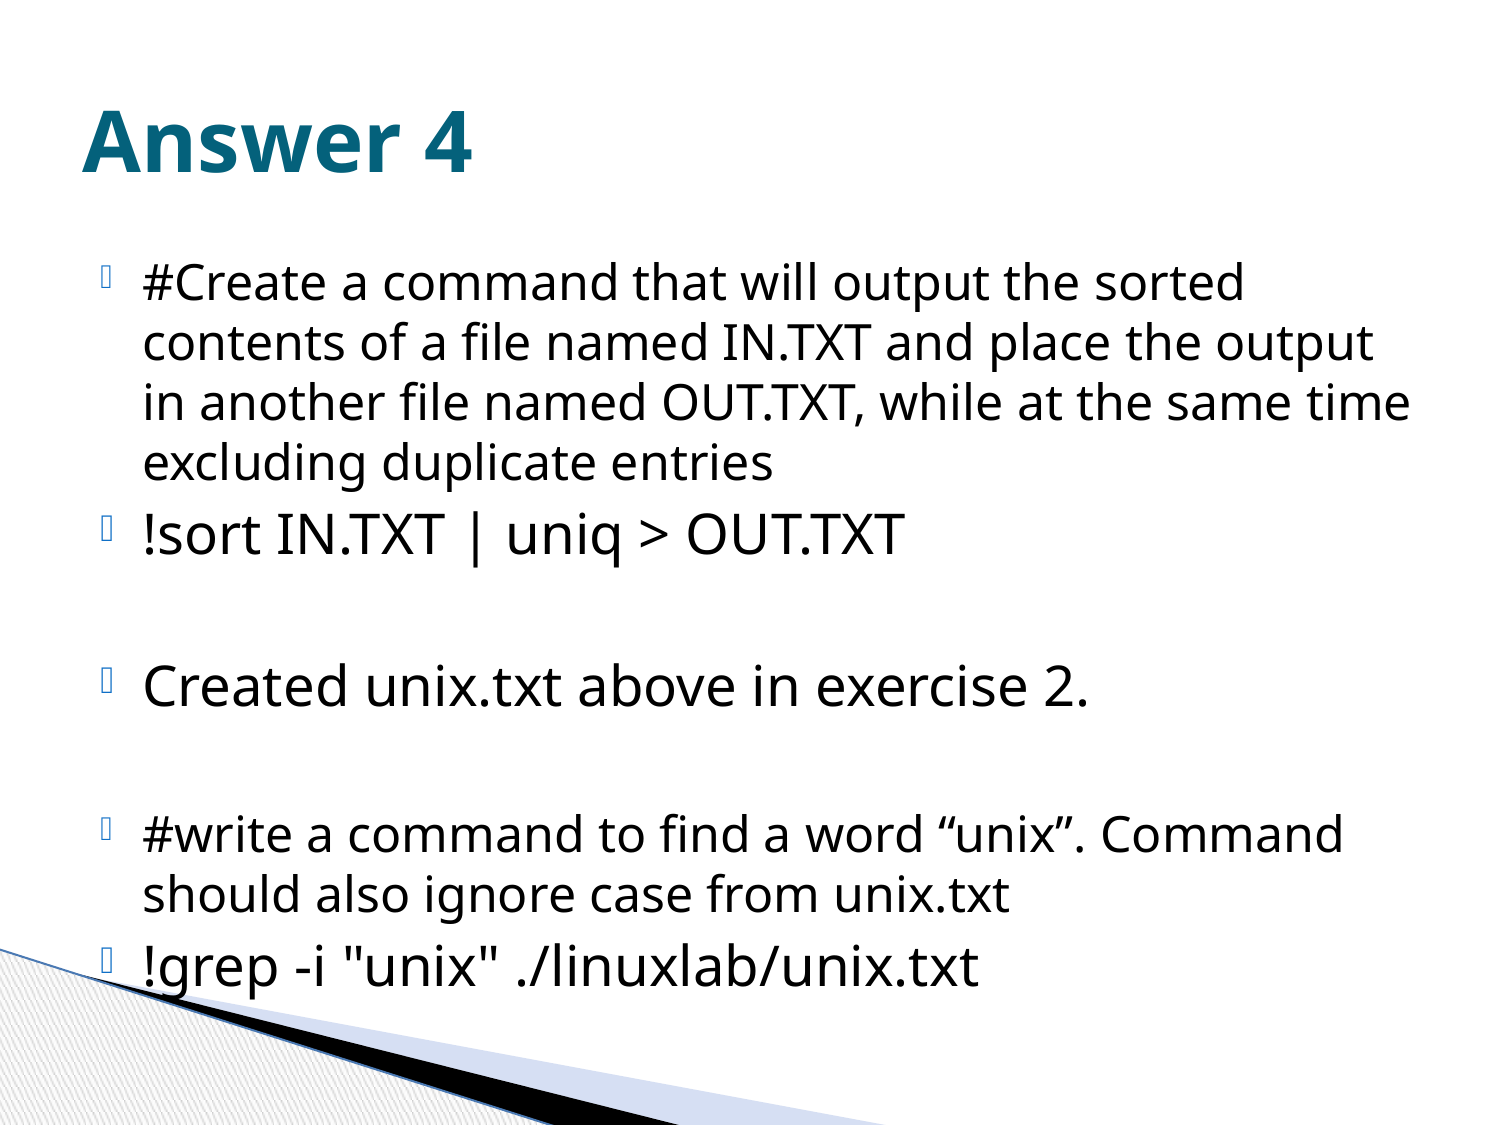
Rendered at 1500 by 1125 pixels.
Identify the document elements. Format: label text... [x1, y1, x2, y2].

picture [0, 951, 544, 1125]
title Answer 4 [75, 45, 1425, 233]
list #Create a command that will output the sorted contents of a file named IN.TXT and place the output in another file named OUT.TXT, while at the same time excluding duplicate entries !sort IN.TXT | uniq > OUT.TXT Created unix.txt above in exercise 2. #write a command to find a word “unix”. Command should also ignore case from unix.txt !grep -i "unix" ./linuxlab/unix.txt [74, 242, 1426, 986]
